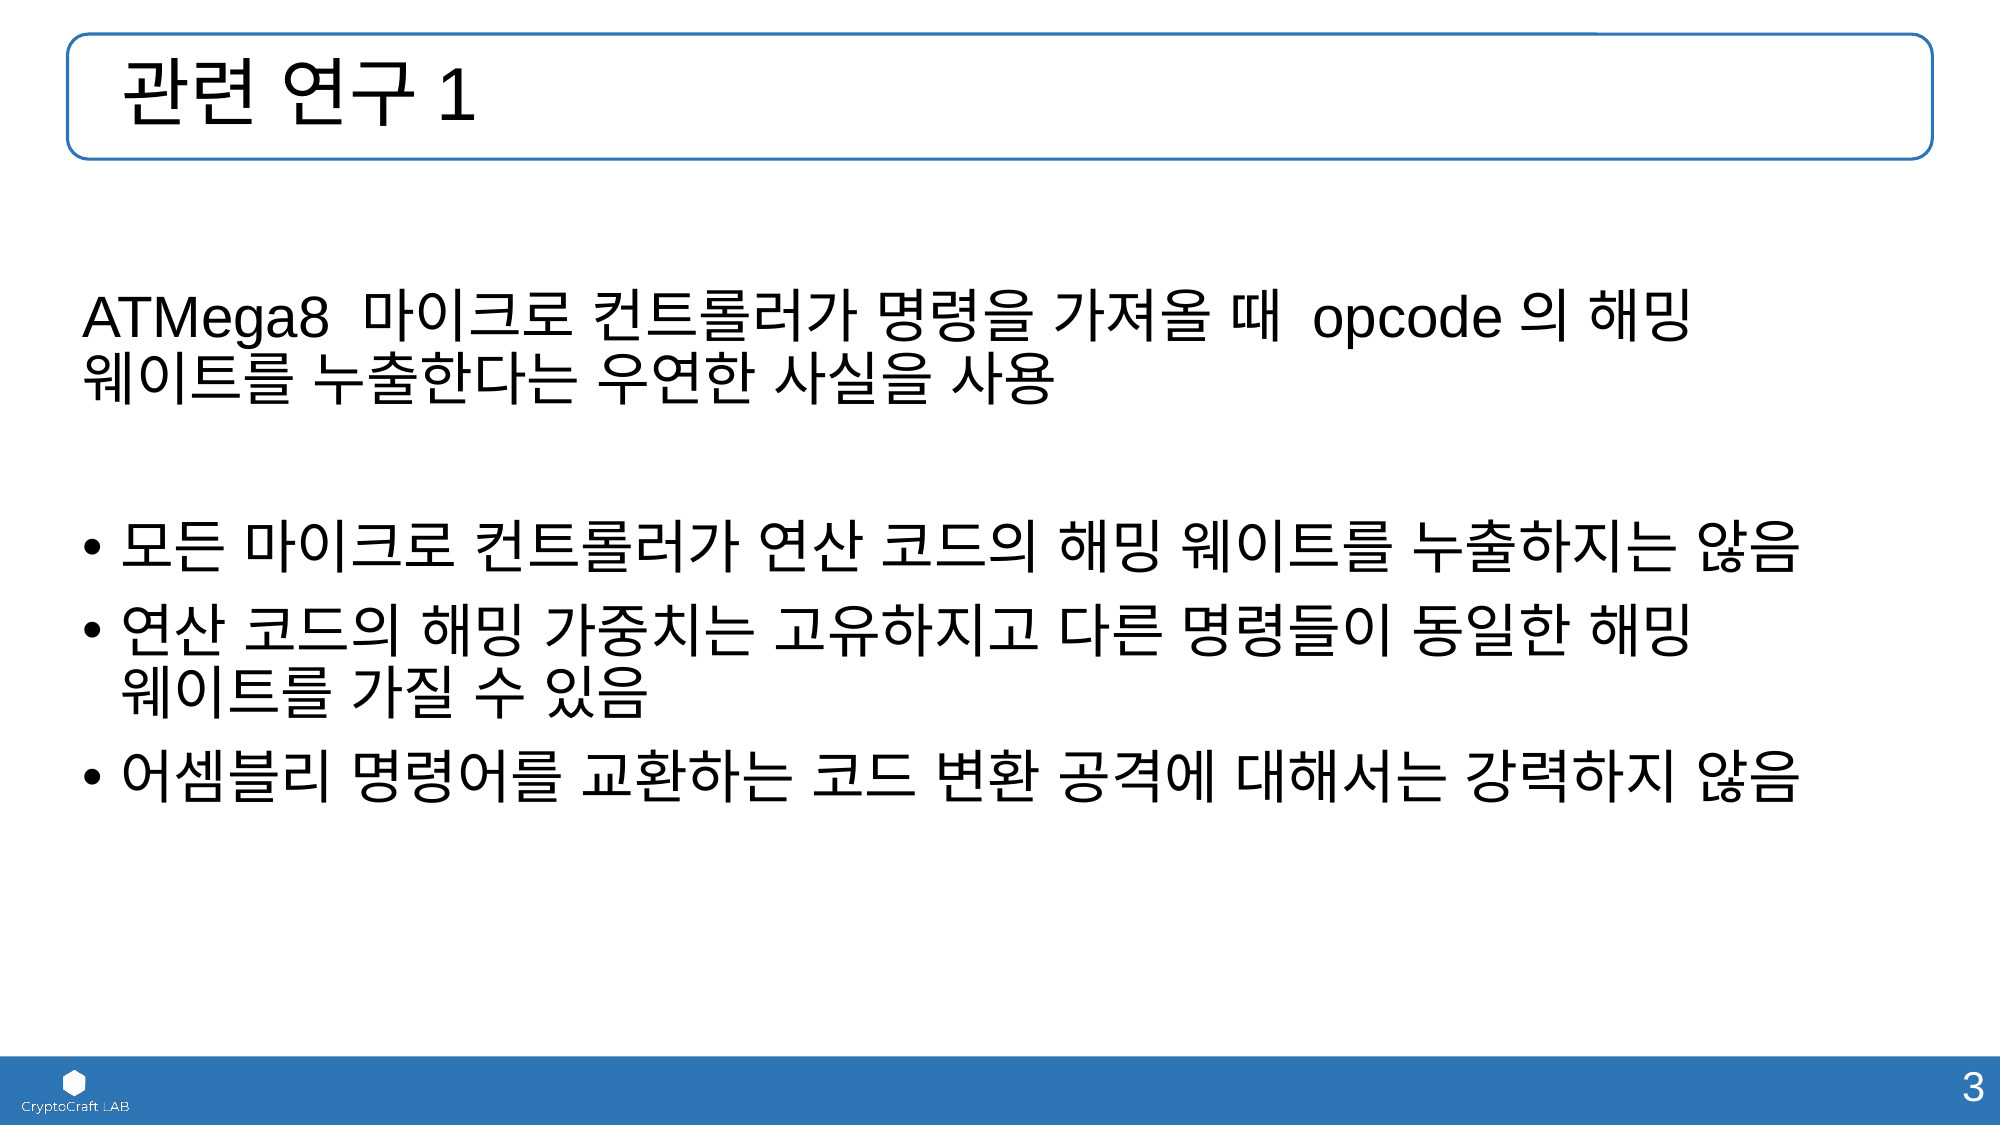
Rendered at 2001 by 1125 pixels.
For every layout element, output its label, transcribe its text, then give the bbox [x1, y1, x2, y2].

picture [13, 1061, 138, 1123]
list ATMega8 마이크로 컨트롤러가 명령을 가져올 때 opcode의 해밍 웨이트를 누출한다는 우연한 사실을 사용 모든 마이크로 컨트롤러가 연산 코드의 해밍 웨이트를 누출하지는 않음 연산 코드의 해밍 가중치는 고유하지고 다른 명령들이 동일한 해밍 웨이트를 가질 수 있음 어셈블리 명령어를 교환하는 코드 변환 공격에 대해서는 강력하지 않음 [67, 189, 1933, 1019]
title 관련 연구1 [67, 34, 1933, 160]
